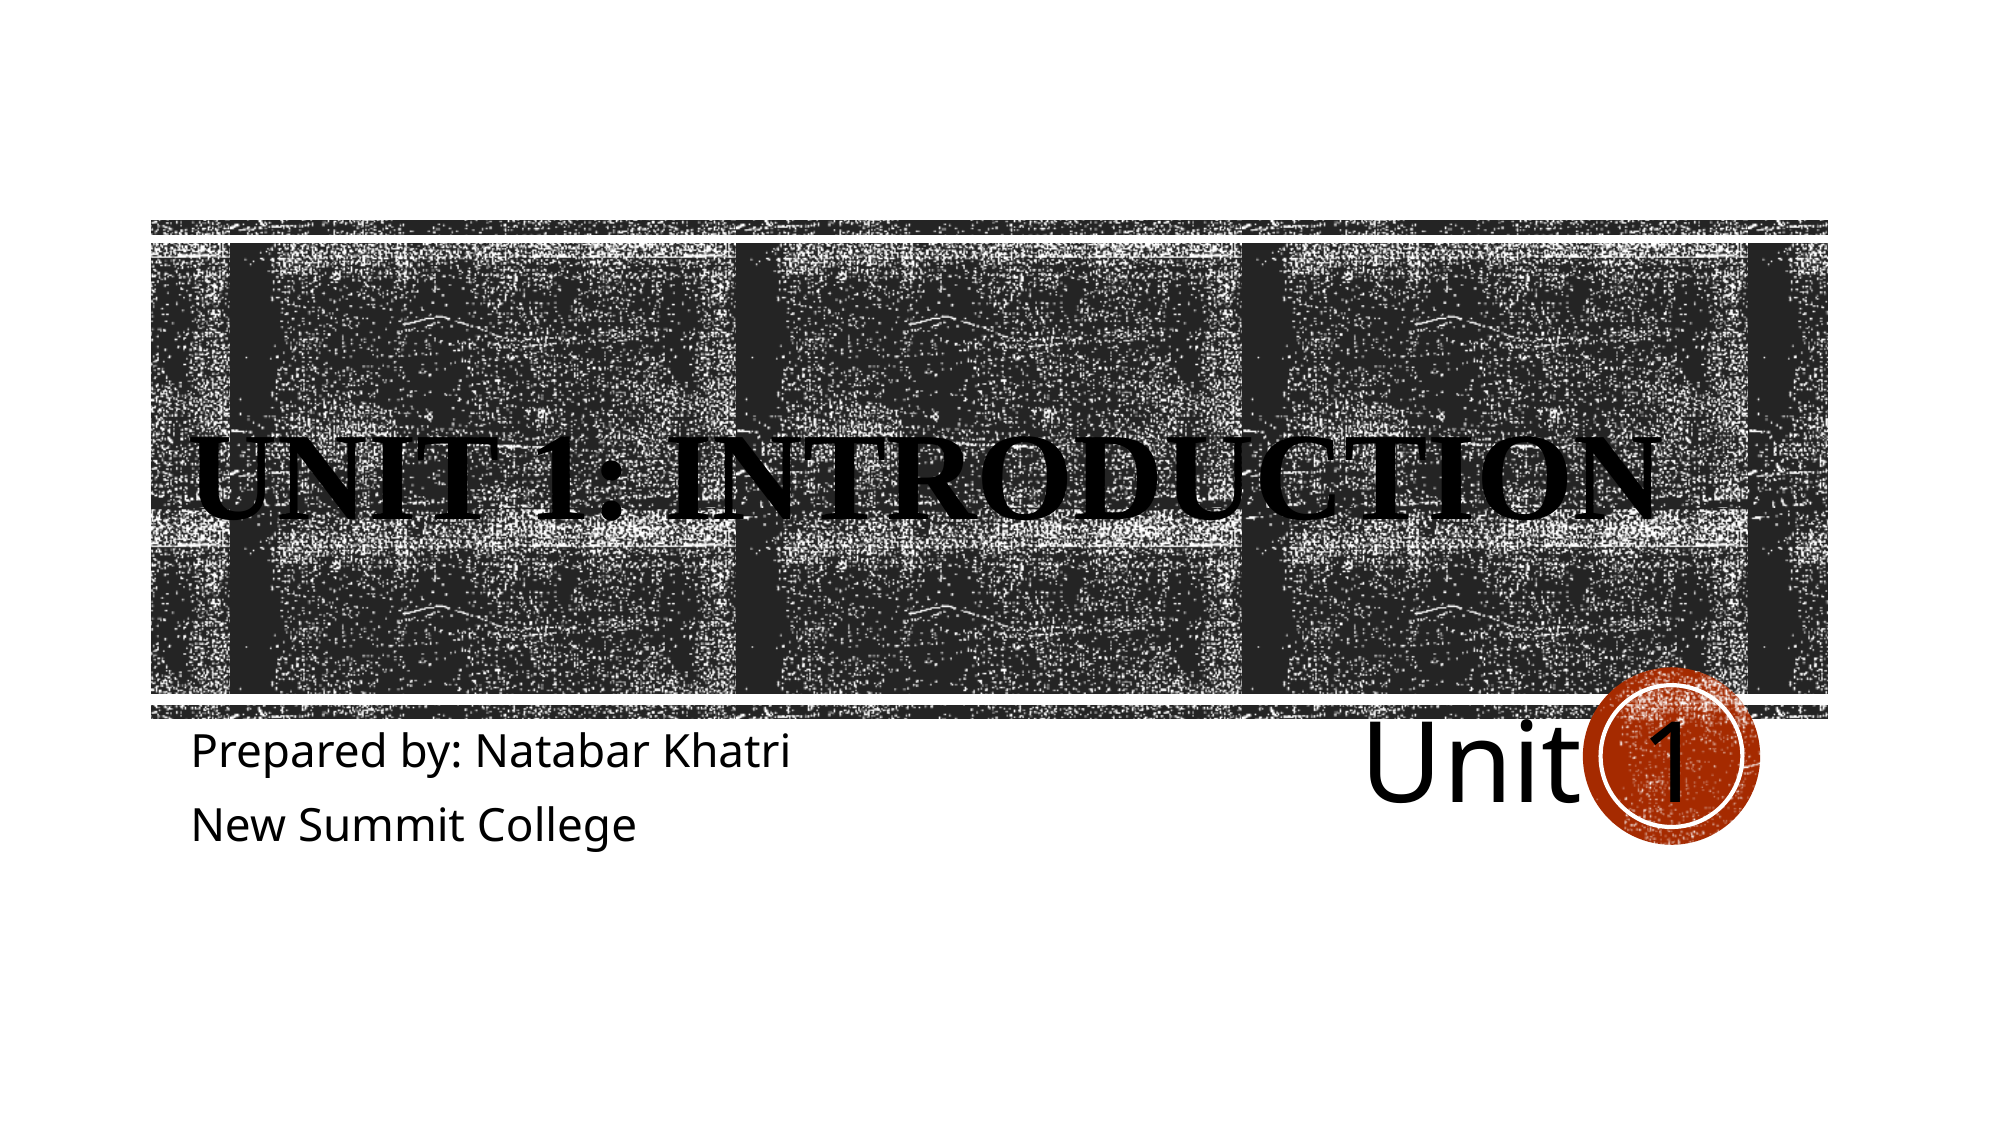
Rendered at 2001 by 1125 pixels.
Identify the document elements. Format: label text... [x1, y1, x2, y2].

text_box Unit 1 [1345, 682, 1720, 833]
subtitle Prepared by: Natabar Khatri New Summit College [175, 720, 1470, 896]
title Unit 1: Introduction [172, 234, 1808, 733]
